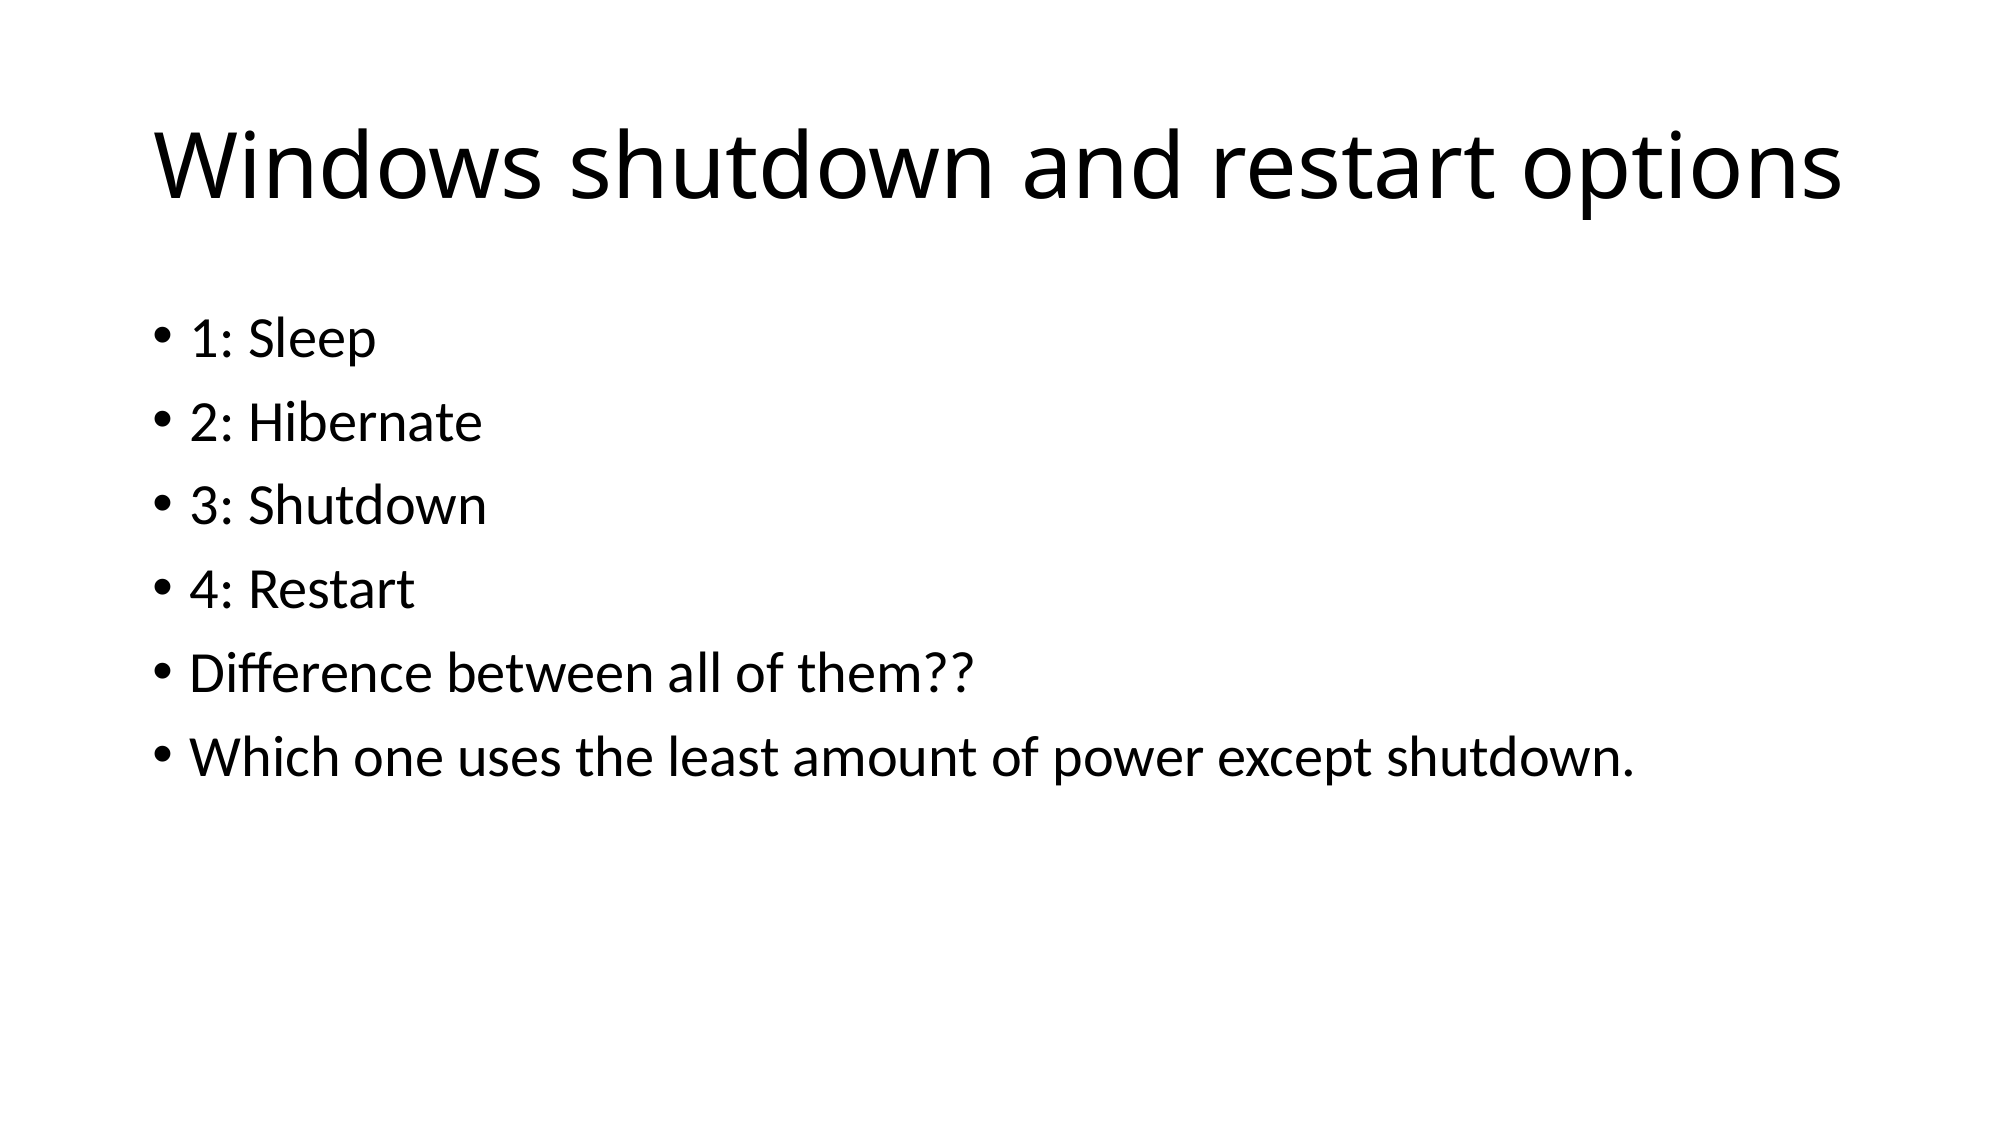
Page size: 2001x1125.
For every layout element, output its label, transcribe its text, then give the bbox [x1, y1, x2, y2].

list 1: Sleep 2: Hibernate 3: Shutdown 4: Restart Difference between all of them?? Which one uses the least amount of power except shutdown. [137, 299, 1863, 1014]
title Windows shutdown and restart options [137, 59, 1863, 278]
